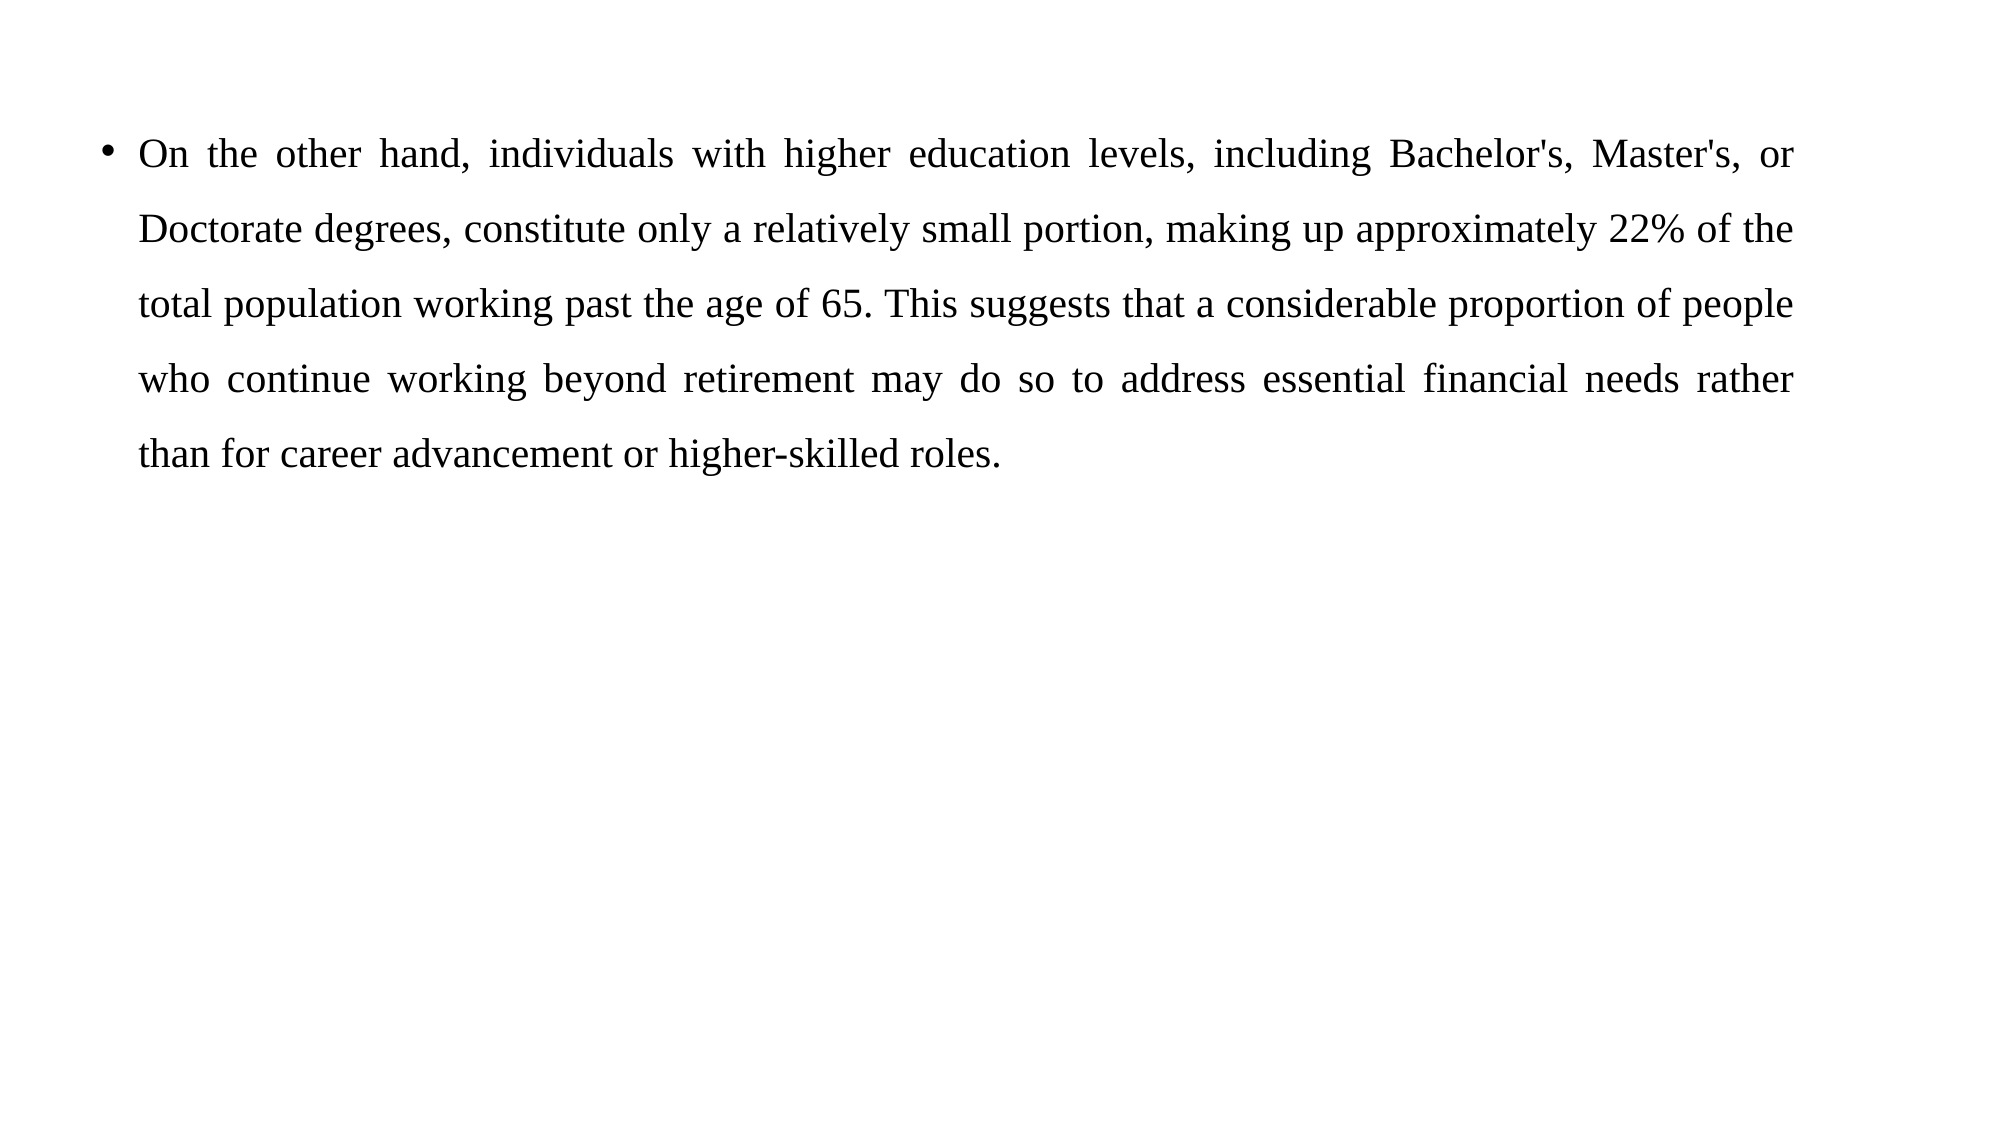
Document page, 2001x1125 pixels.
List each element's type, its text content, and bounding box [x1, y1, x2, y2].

list On the other hand, individuals with higher education levels, including Bachelor's, Master's, or Doctorate degrees, constitute only a relatively small portion, making up approximately 22% of the total population working past the age of 65. This suggests that a considerable proportion of people who continue working beyond retirement may do so to address essential financial needs rather than for career advancement or higher-skilled roles. [85, 92, 1811, 807]
